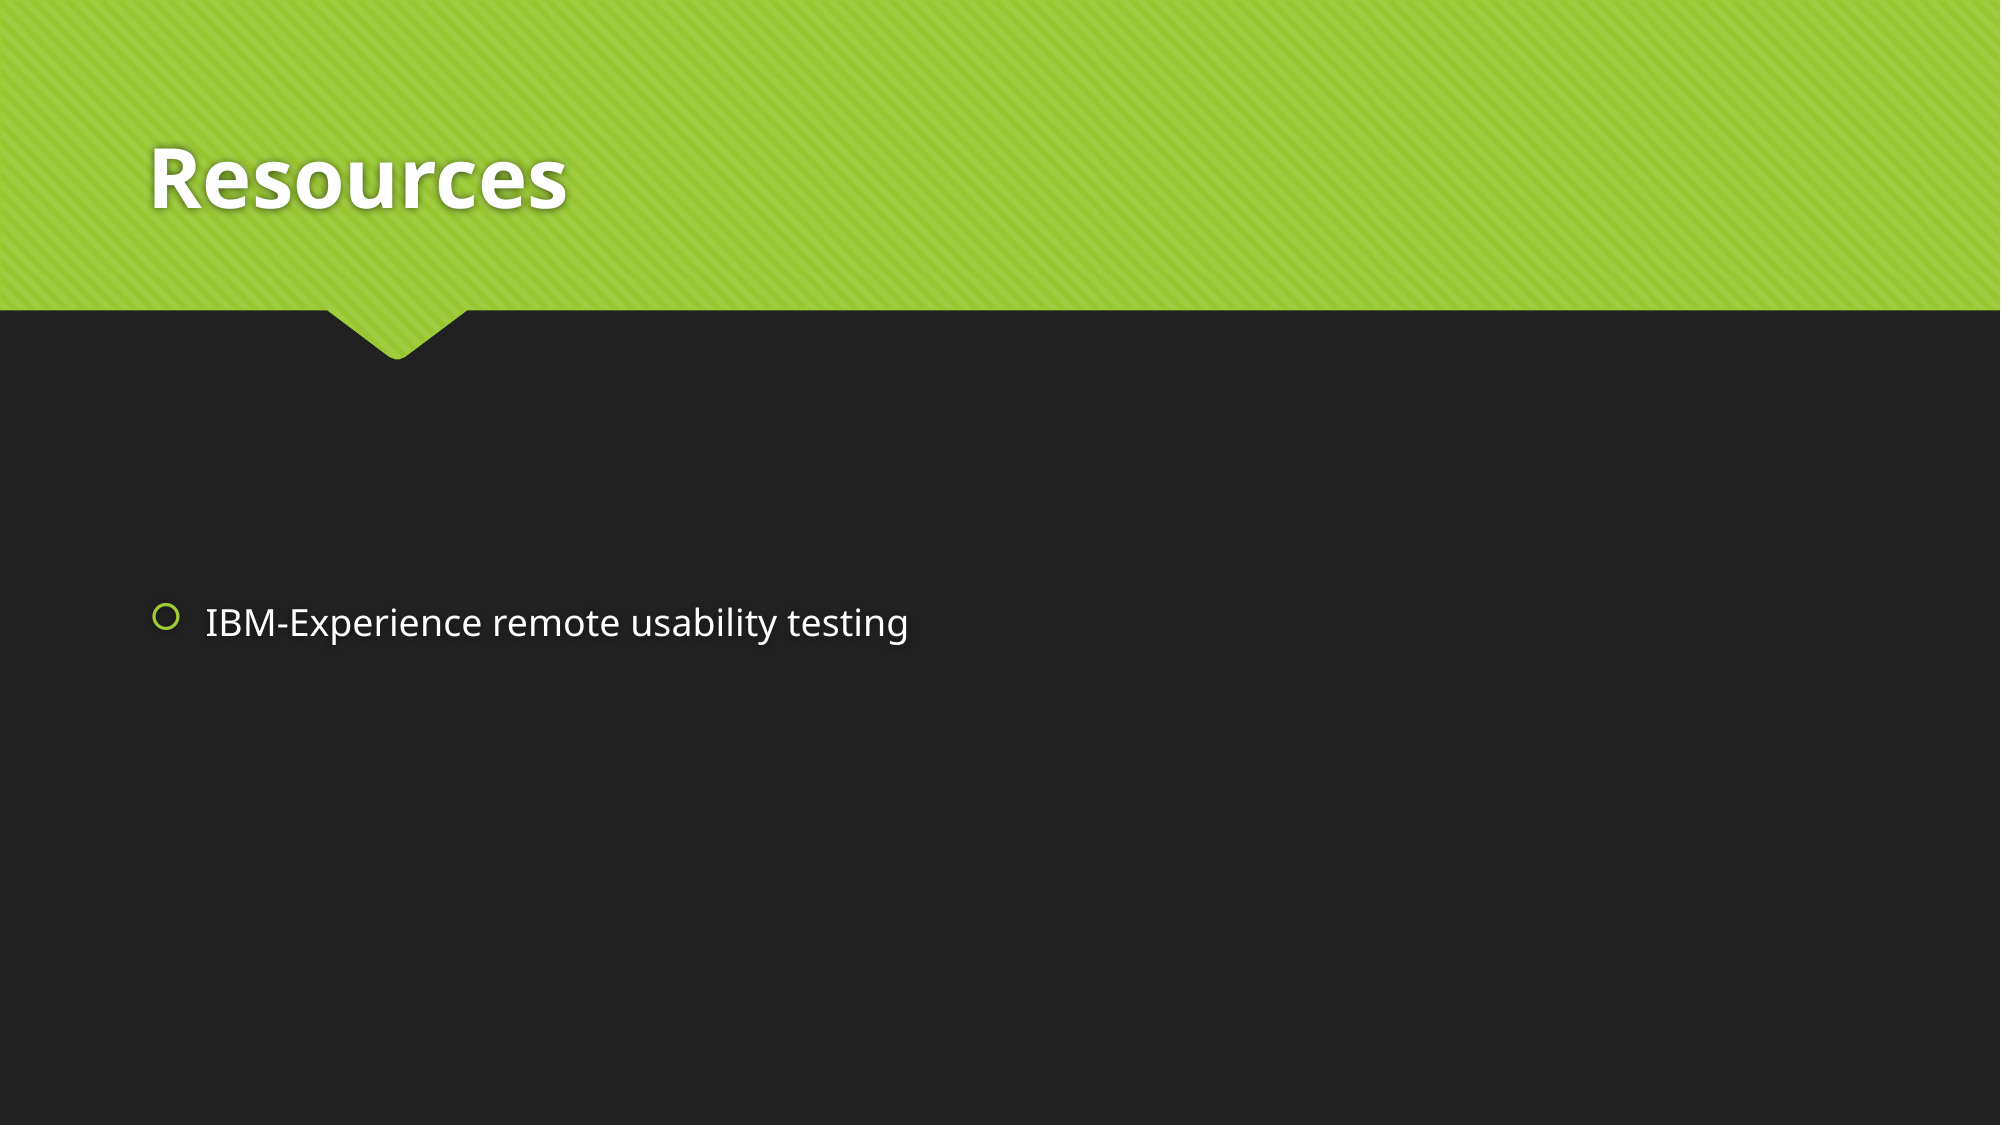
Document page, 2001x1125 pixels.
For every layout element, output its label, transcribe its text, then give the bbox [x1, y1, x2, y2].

title Resources [132, 73, 1868, 233]
list IBM-Experience remote usability testing [134, 364, 1866, 962]
